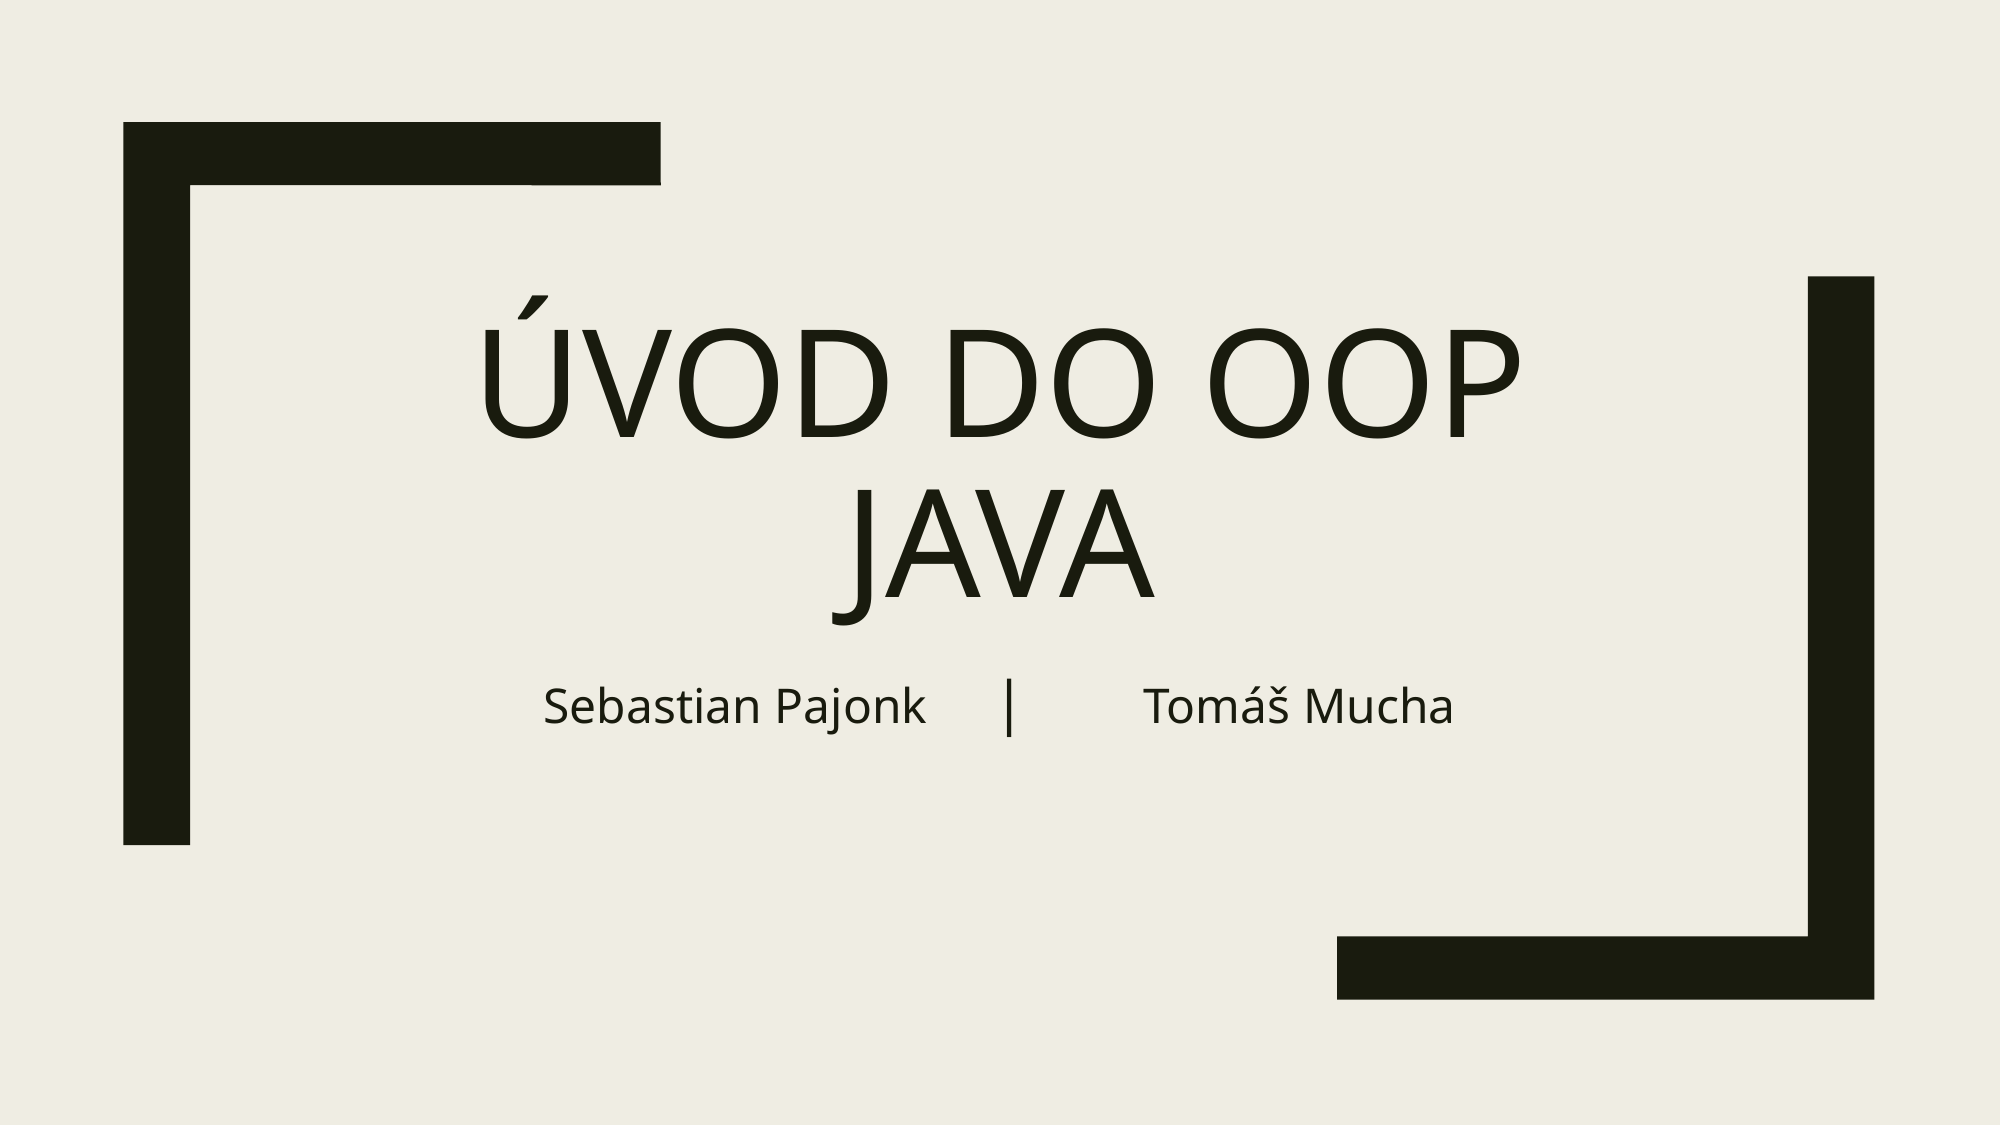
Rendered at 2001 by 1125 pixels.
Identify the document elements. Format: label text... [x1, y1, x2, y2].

title Úvod do OOP Java [314, 293, 1686, 638]
subtitle Sebastian Pajonk | Tomáš Mucha [439, 649, 1561, 828]
